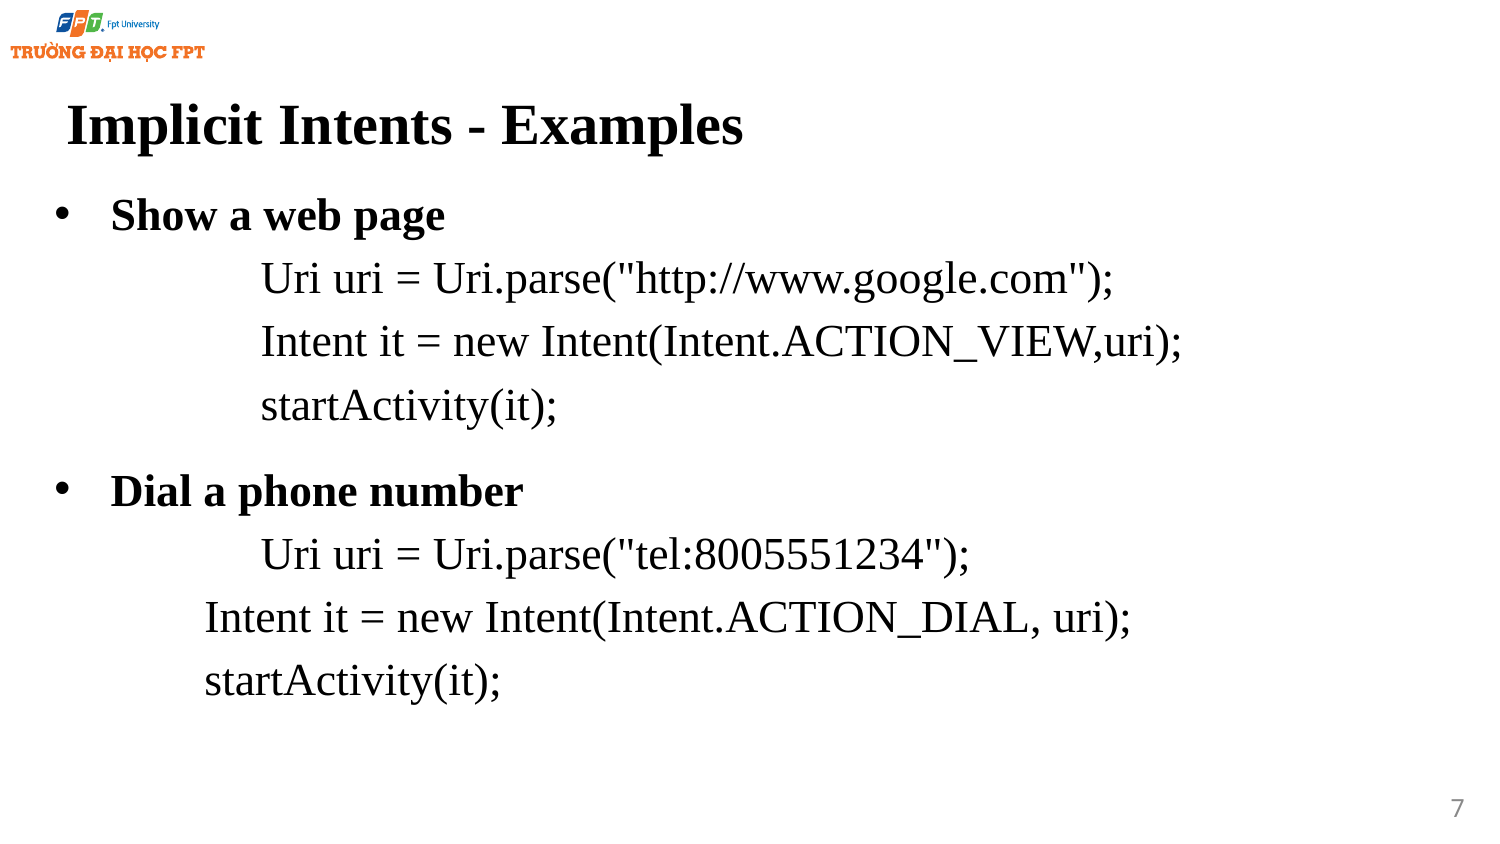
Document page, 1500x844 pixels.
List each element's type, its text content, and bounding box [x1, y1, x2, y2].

text_box Show a web page Uri uri = Uri.parse("http://www.google.com"); Intent it = new Intent(Intent.ACTION_VIEW,uri); startActivity(it); Dial a phone number Uri uri = Uri.parse("tel:8005551234"); Intent it = new Intent(Intent.ACTION_DIAL, uri); startActivity(it); [39, 161, 1453, 745]
title Implicit Intents - Examples [51, 60, 1472, 155]
slide_number 7 [1389, 777, 1480, 842]
